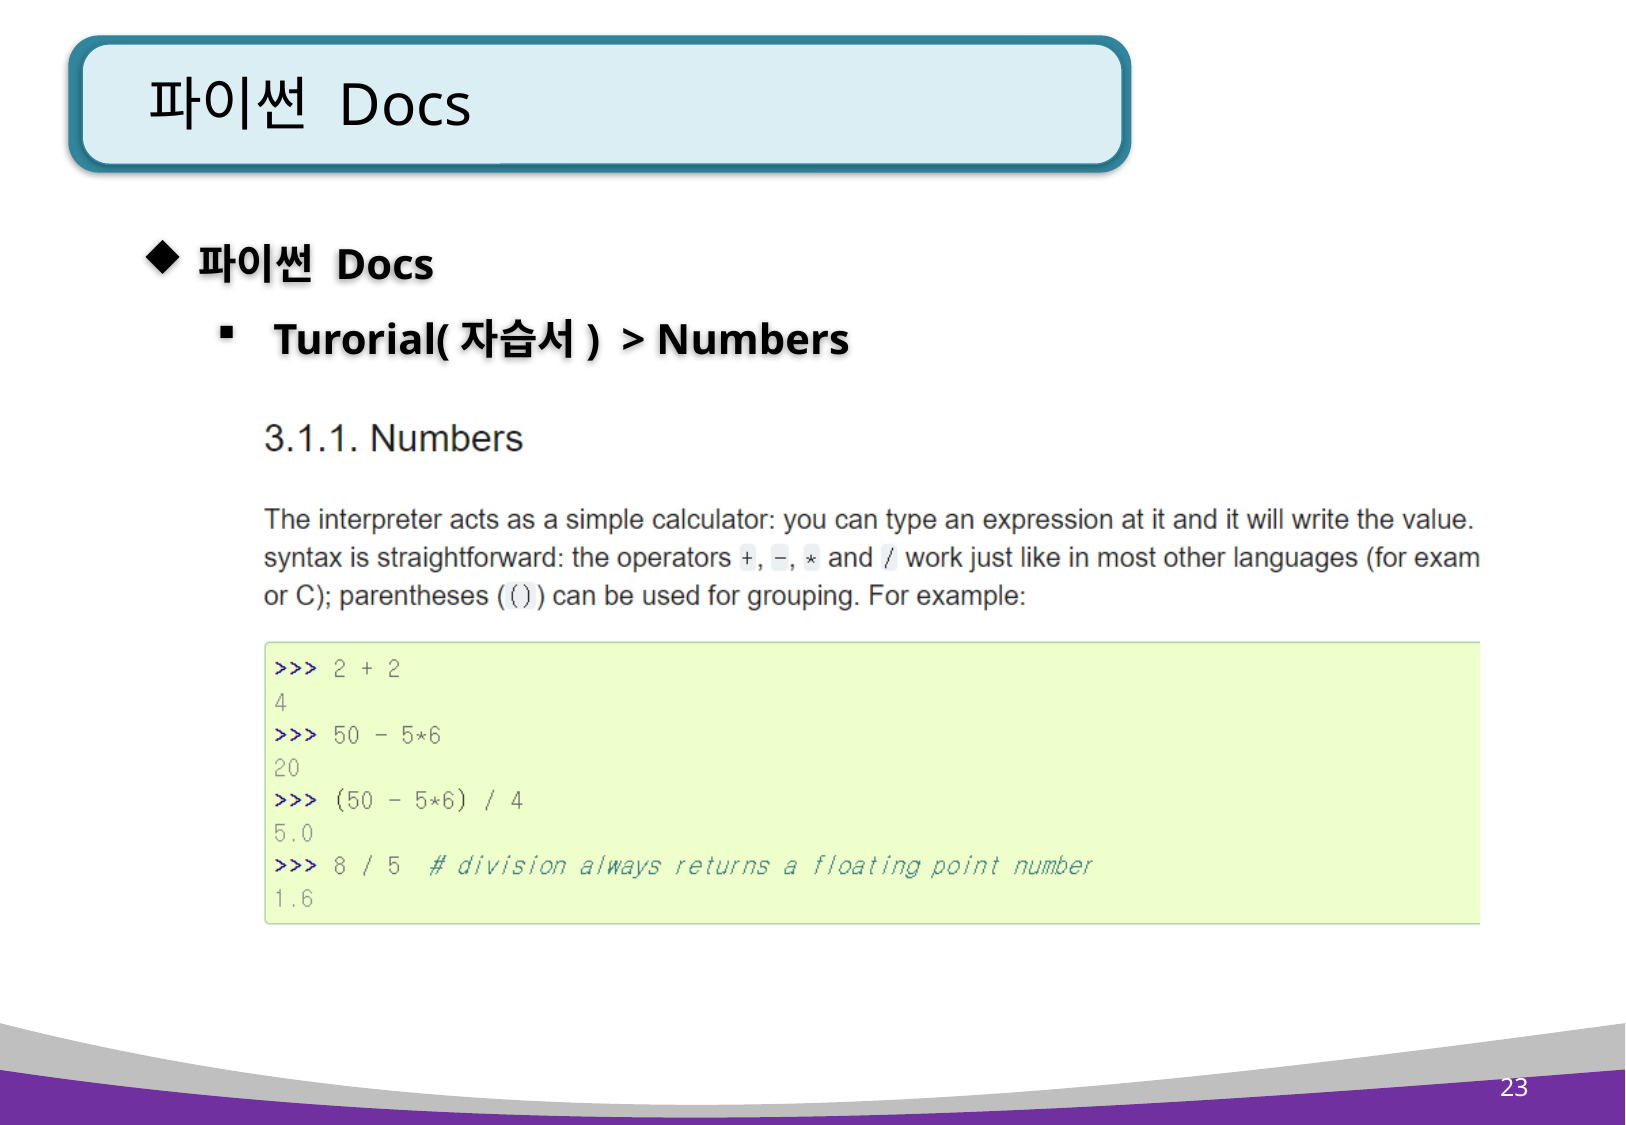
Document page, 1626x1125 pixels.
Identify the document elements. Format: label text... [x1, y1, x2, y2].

text_box 파이썬 Docs Turorial(자습서) > Numbers [127, 204, 1321, 371]
title 파이썬 Docs [103, 32, 1121, 173]
slide_number 23 [1452, 1058, 1544, 1119]
picture [246, 412, 1480, 941]
